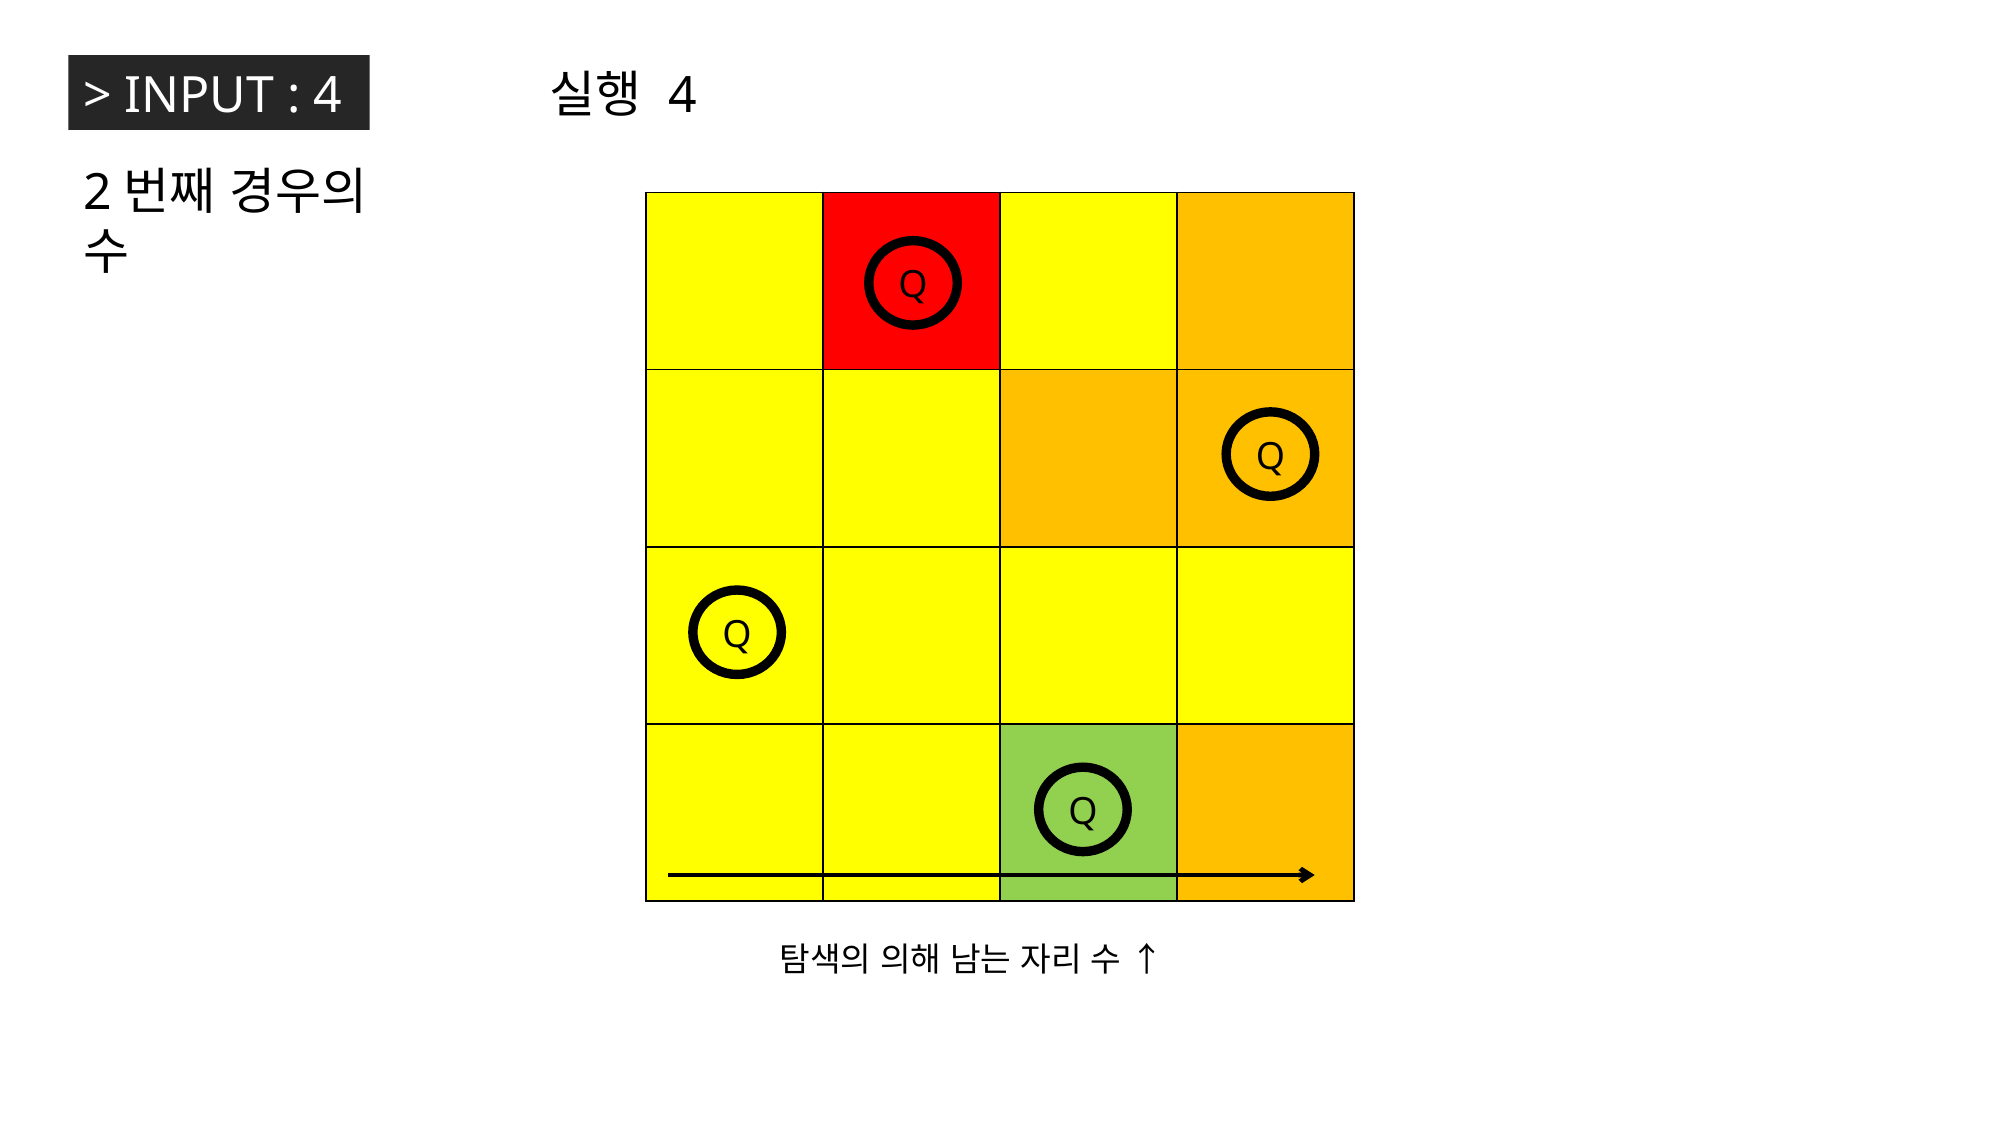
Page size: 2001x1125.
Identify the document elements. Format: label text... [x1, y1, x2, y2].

table_cell [1001, 370, 1176, 546]
table_cell [1178, 548, 1353, 723]
table_cell [647, 370, 822, 546]
text_box > INPUT : 4 [68, 55, 370, 130]
text_box 탐색의 의해 남는 자리 수 ↑ [765, 930, 1307, 986]
text_box 2번째 경우의 수 [68, 152, 432, 287]
table_header [647, 193, 822, 369]
text_box Q [1038, 767, 1128, 852]
table_cell [1001, 725, 1176, 873]
table_header [824, 193, 999, 369]
table_cell [824, 877, 999, 900]
table_cell [824, 370, 999, 546]
table_cell [1178, 370, 1353, 546]
text_box Q [692, 590, 782, 675]
table_cell [1001, 877, 1176, 900]
table_cell [824, 725, 999, 873]
table_cell [824, 548, 999, 723]
table_cell [647, 548, 822, 723]
table_header [1001, 193, 1176, 369]
table_cell [1001, 548, 1176, 723]
text_box 실행 4 [535, 55, 1452, 130]
text_box Q [868, 240, 958, 326]
table_cell [647, 725, 822, 900]
table_header [1178, 193, 1353, 369]
text_box Q [1226, 411, 1315, 497]
table_cell [1178, 725, 1353, 900]
